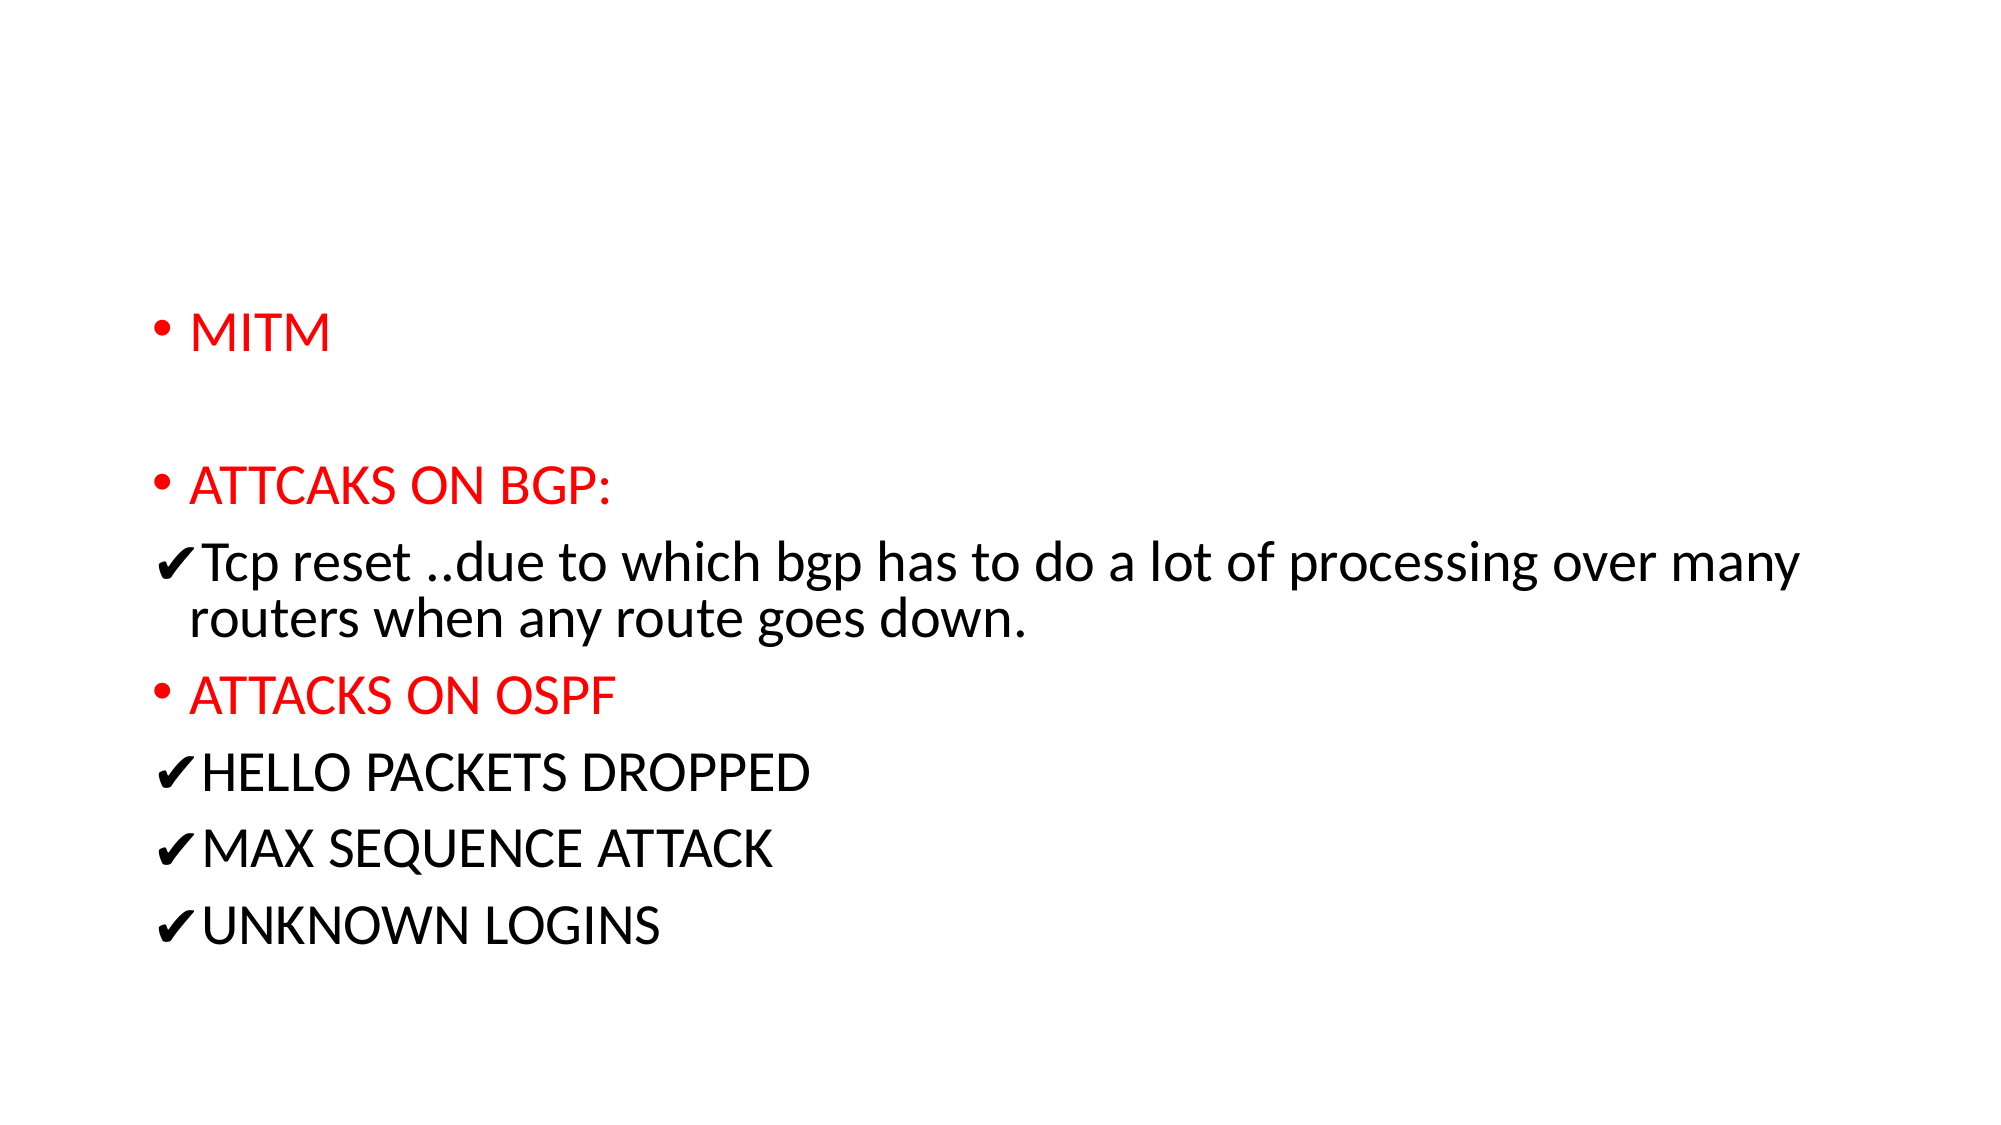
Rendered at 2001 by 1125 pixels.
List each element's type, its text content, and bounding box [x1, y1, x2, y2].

list MITM ATTCAKS ON BGP: Tcp reset ..due to which bgp has to do a lot of processing over many routers when any route goes down. ATTACKS ON OSPF HELLO PACKETS DROPPED MAX SEQUENCE ATTACK UNKNOWN LOGINS [137, 299, 1863, 1014]
